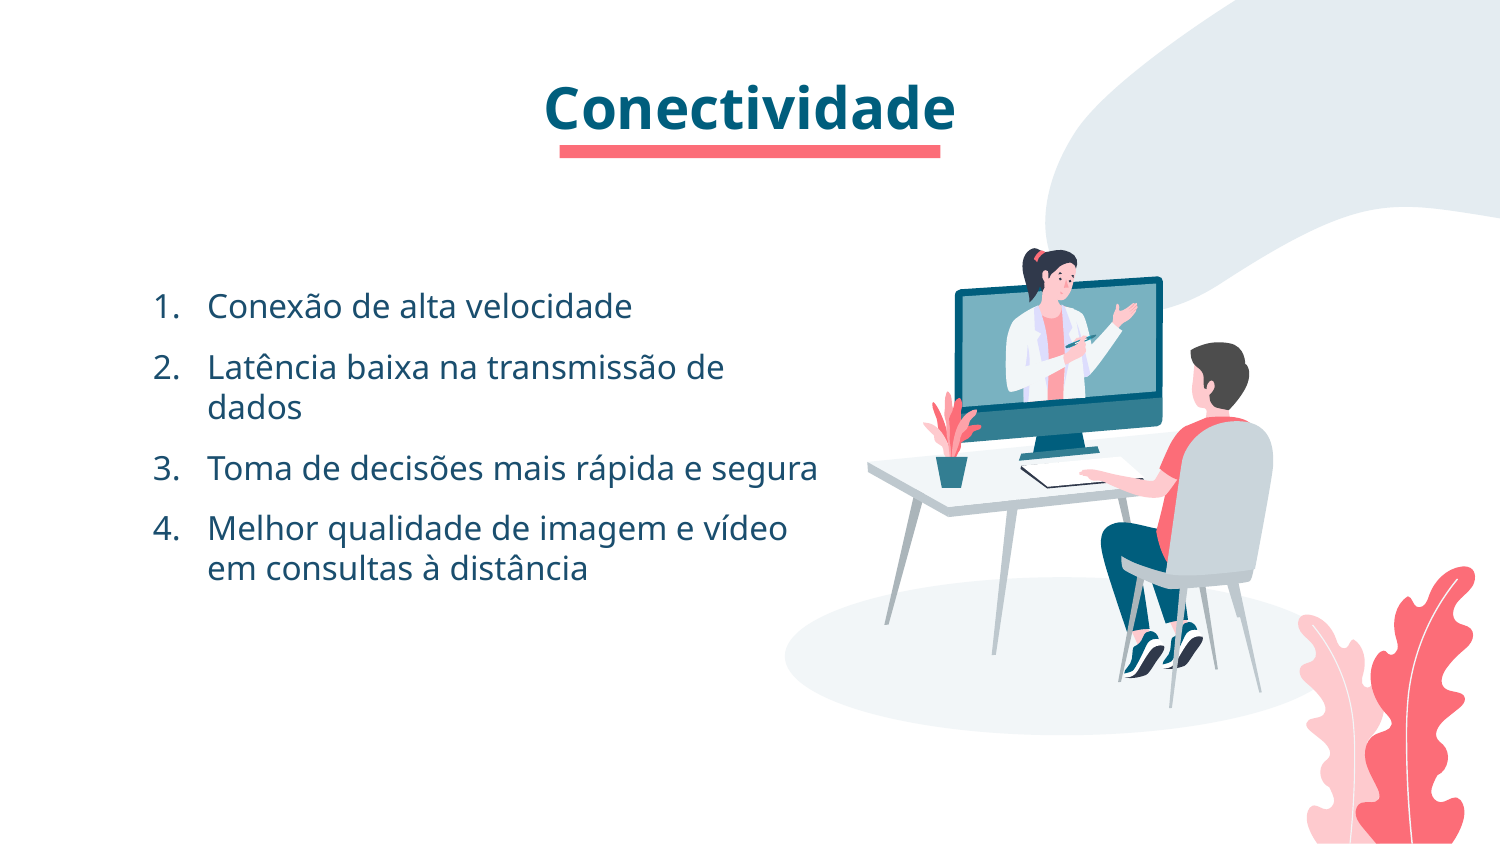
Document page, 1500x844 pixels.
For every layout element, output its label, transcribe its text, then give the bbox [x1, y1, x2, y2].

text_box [866, 248, 1276, 709]
title Conectividade [116, 55, 1384, 150]
subtitle Conexão de alta velocidade Latência baixa na transmissão de dados Toma de decisões mais rápida e segura Melhor qualidade de imagem e vídeo em consultas à distância [116, 270, 840, 661]
